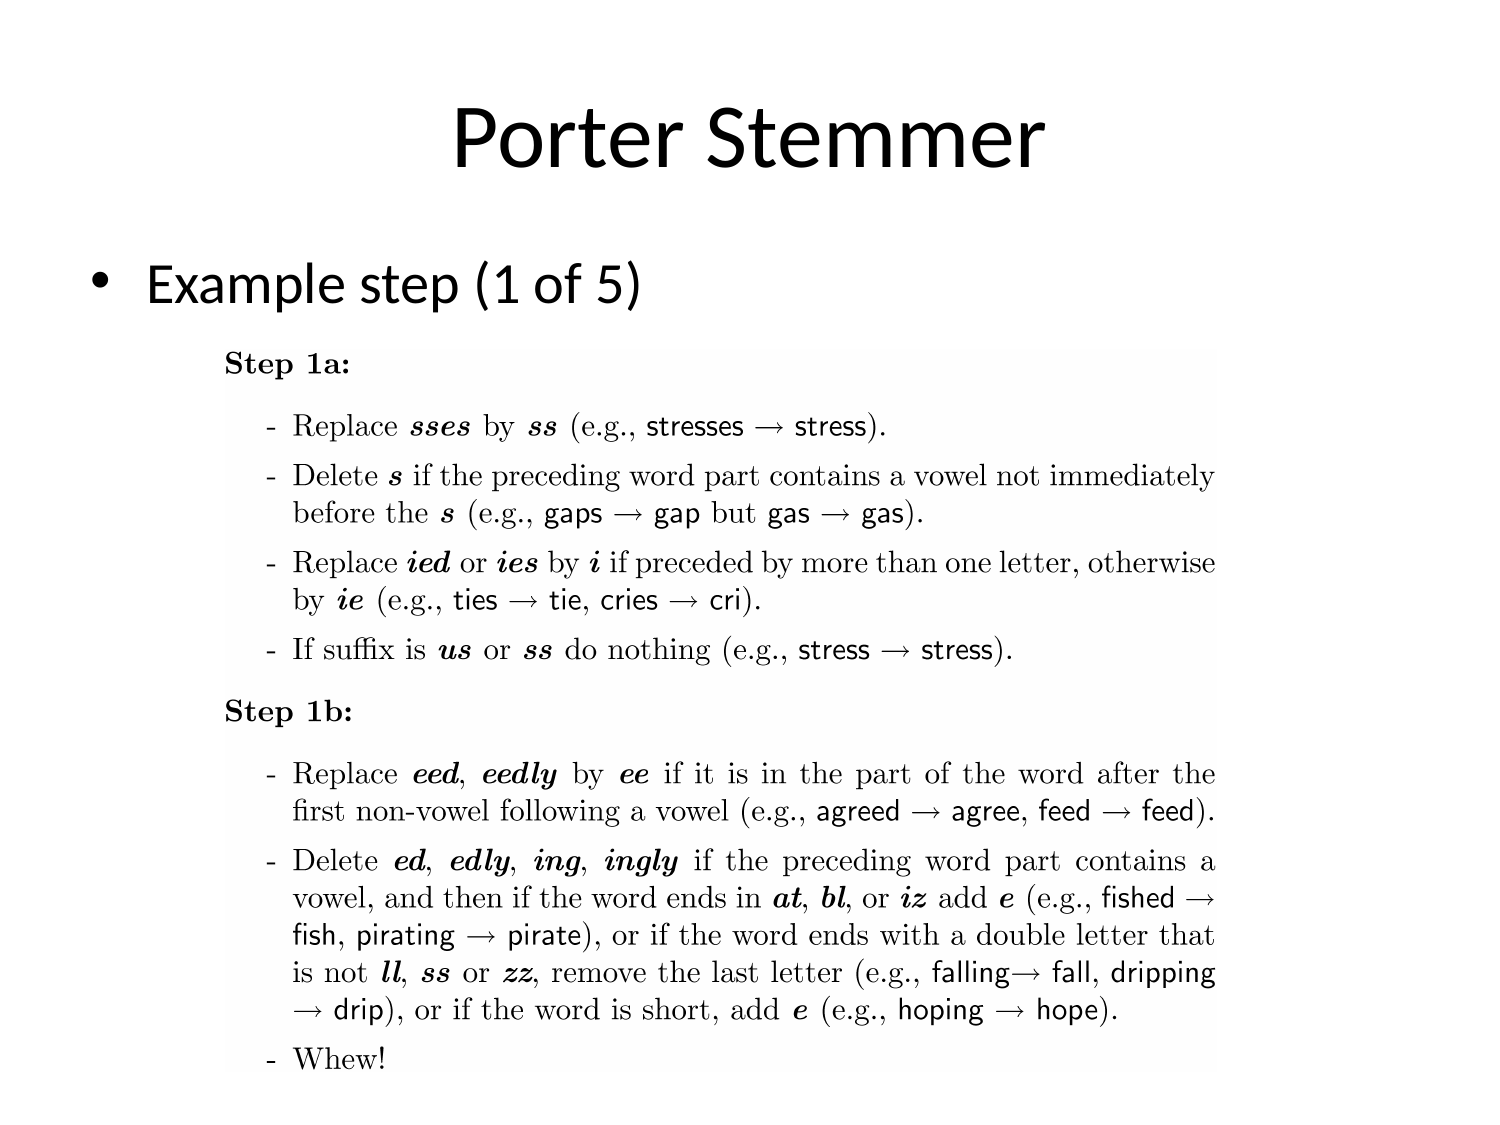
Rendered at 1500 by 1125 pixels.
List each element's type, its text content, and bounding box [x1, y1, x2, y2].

picture [224, 349, 1217, 1072]
list Example step (1 of 5) [75, 237, 1425, 980]
title Porter Stemmer [75, 37, 1425, 225]
